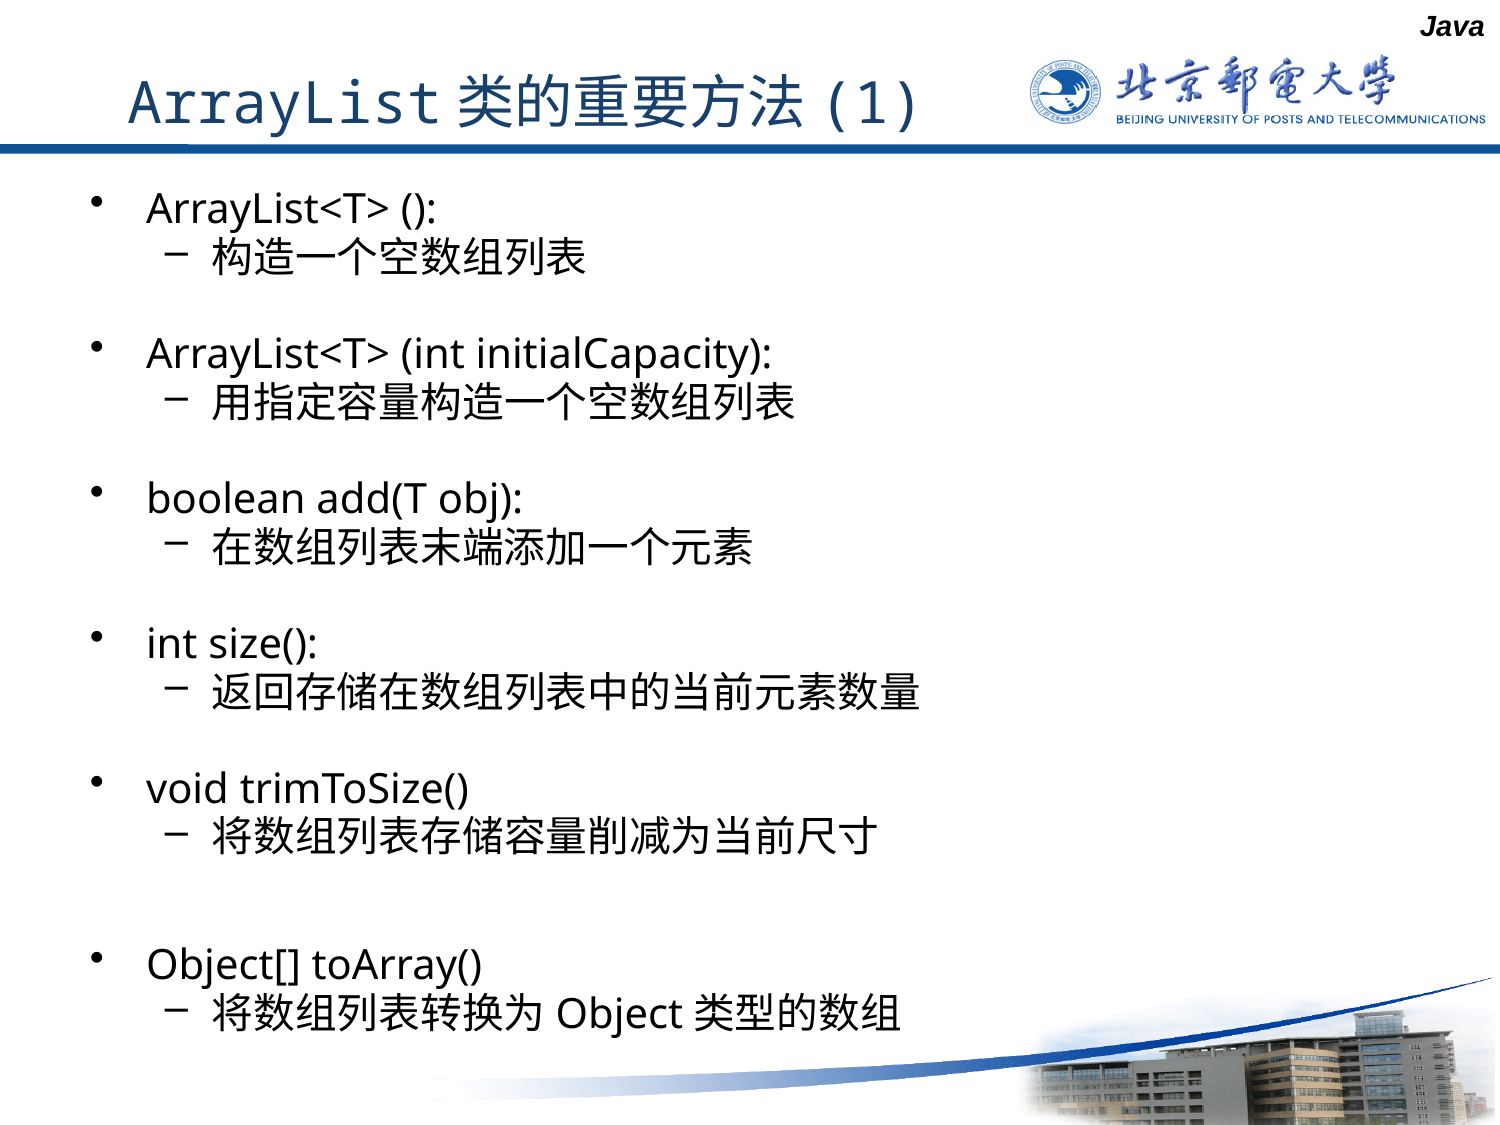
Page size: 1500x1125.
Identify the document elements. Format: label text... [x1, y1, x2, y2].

list ArrayList<T> (): 构造一个空数组列表 ArrayList<T> (int initialCapacity): 用指定容量构造一个空数组列表 boolean add(T obj): 在数组列表末端添加一个元素 int size(): 返回存储在数组列表中的当前元素数量 void trimToSize() 将数组列表存储容量削减为当前尺寸 Object[] toArray() 将数组列表转换为Object类型的数组 [74, 184, 1426, 1048]
slide_number Java [937, 0, 1500, 53]
picture [1021, 54, 1500, 131]
title ArrayList类的重要方法(1) [112, 54, 963, 148]
picture [431, 972, 1495, 1125]
